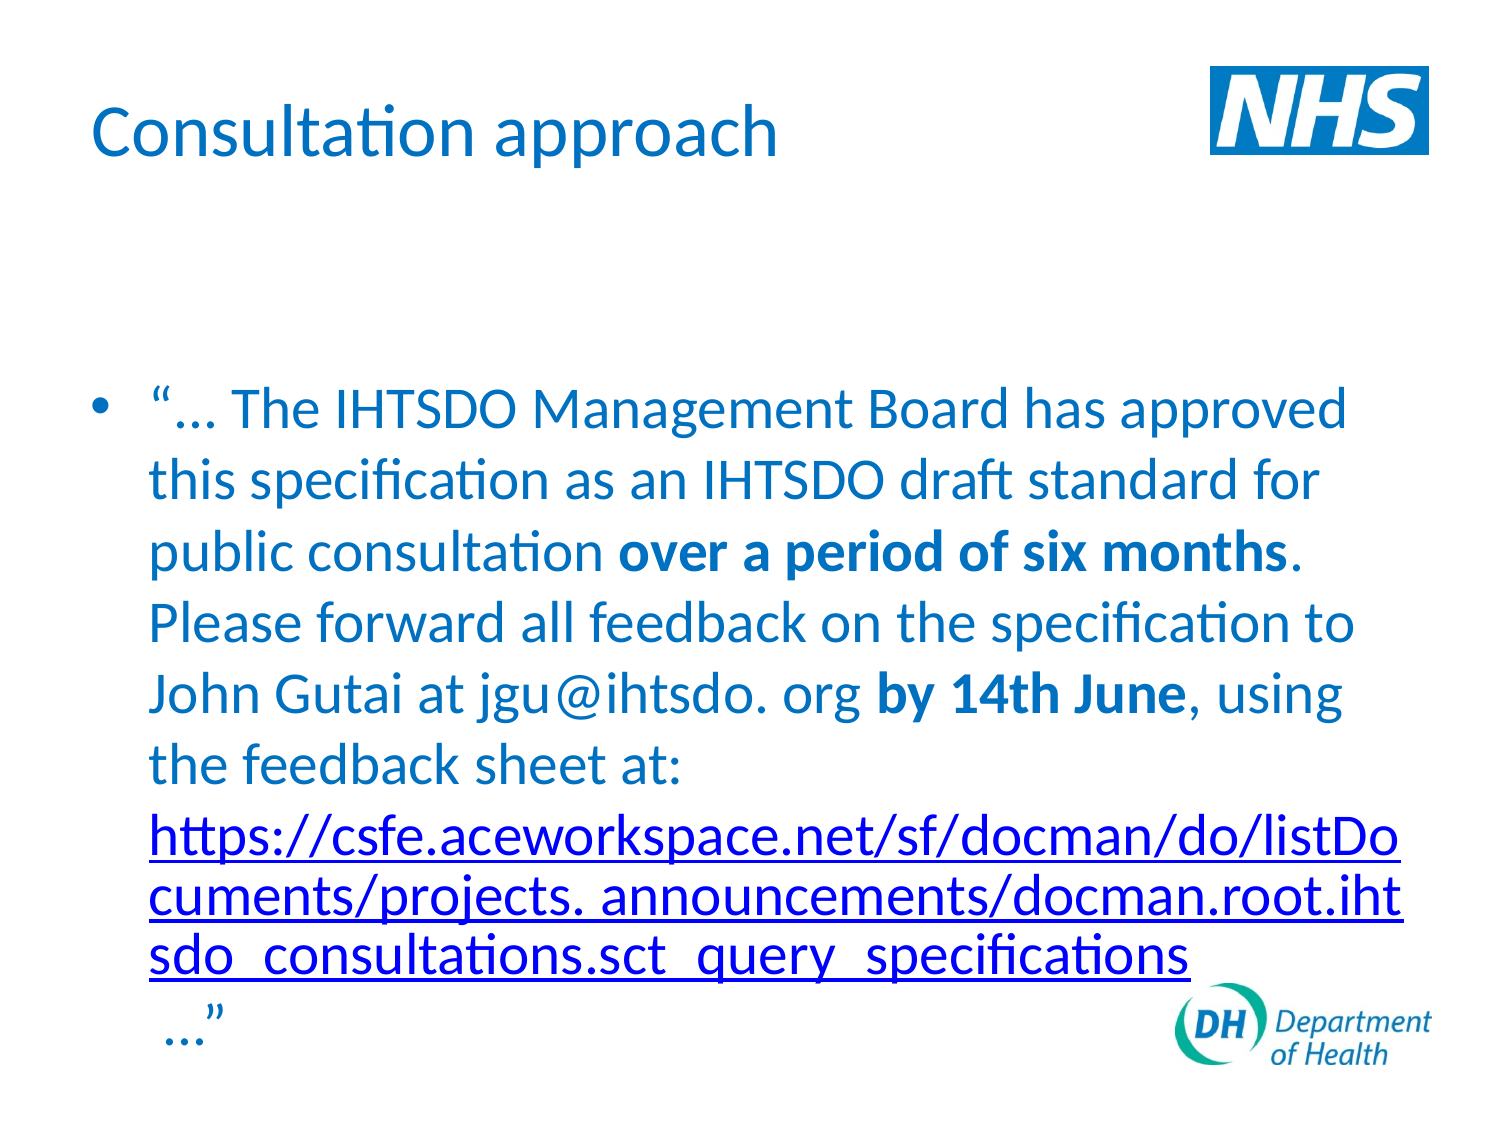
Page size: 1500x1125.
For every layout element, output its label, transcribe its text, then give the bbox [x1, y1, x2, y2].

list “... The IHTSDO Management Board has approved this specification as an IHTSDO draft standard for public consultation over a period of six months. Please forward all feedback on the specification to John Gutai at jgu@ihtsdo. org by 14th June, using the feedback sheet at: https://csfe.aceworkspace.net/sf/docman/do/listDocuments/projects. announcements/docman.root.ihtsdo_consultations.sct_query_specifications ...” [74, 361, 1426, 953]
picture [1175, 983, 1432, 1065]
title Consultation approach [76, 44, 1428, 209]
